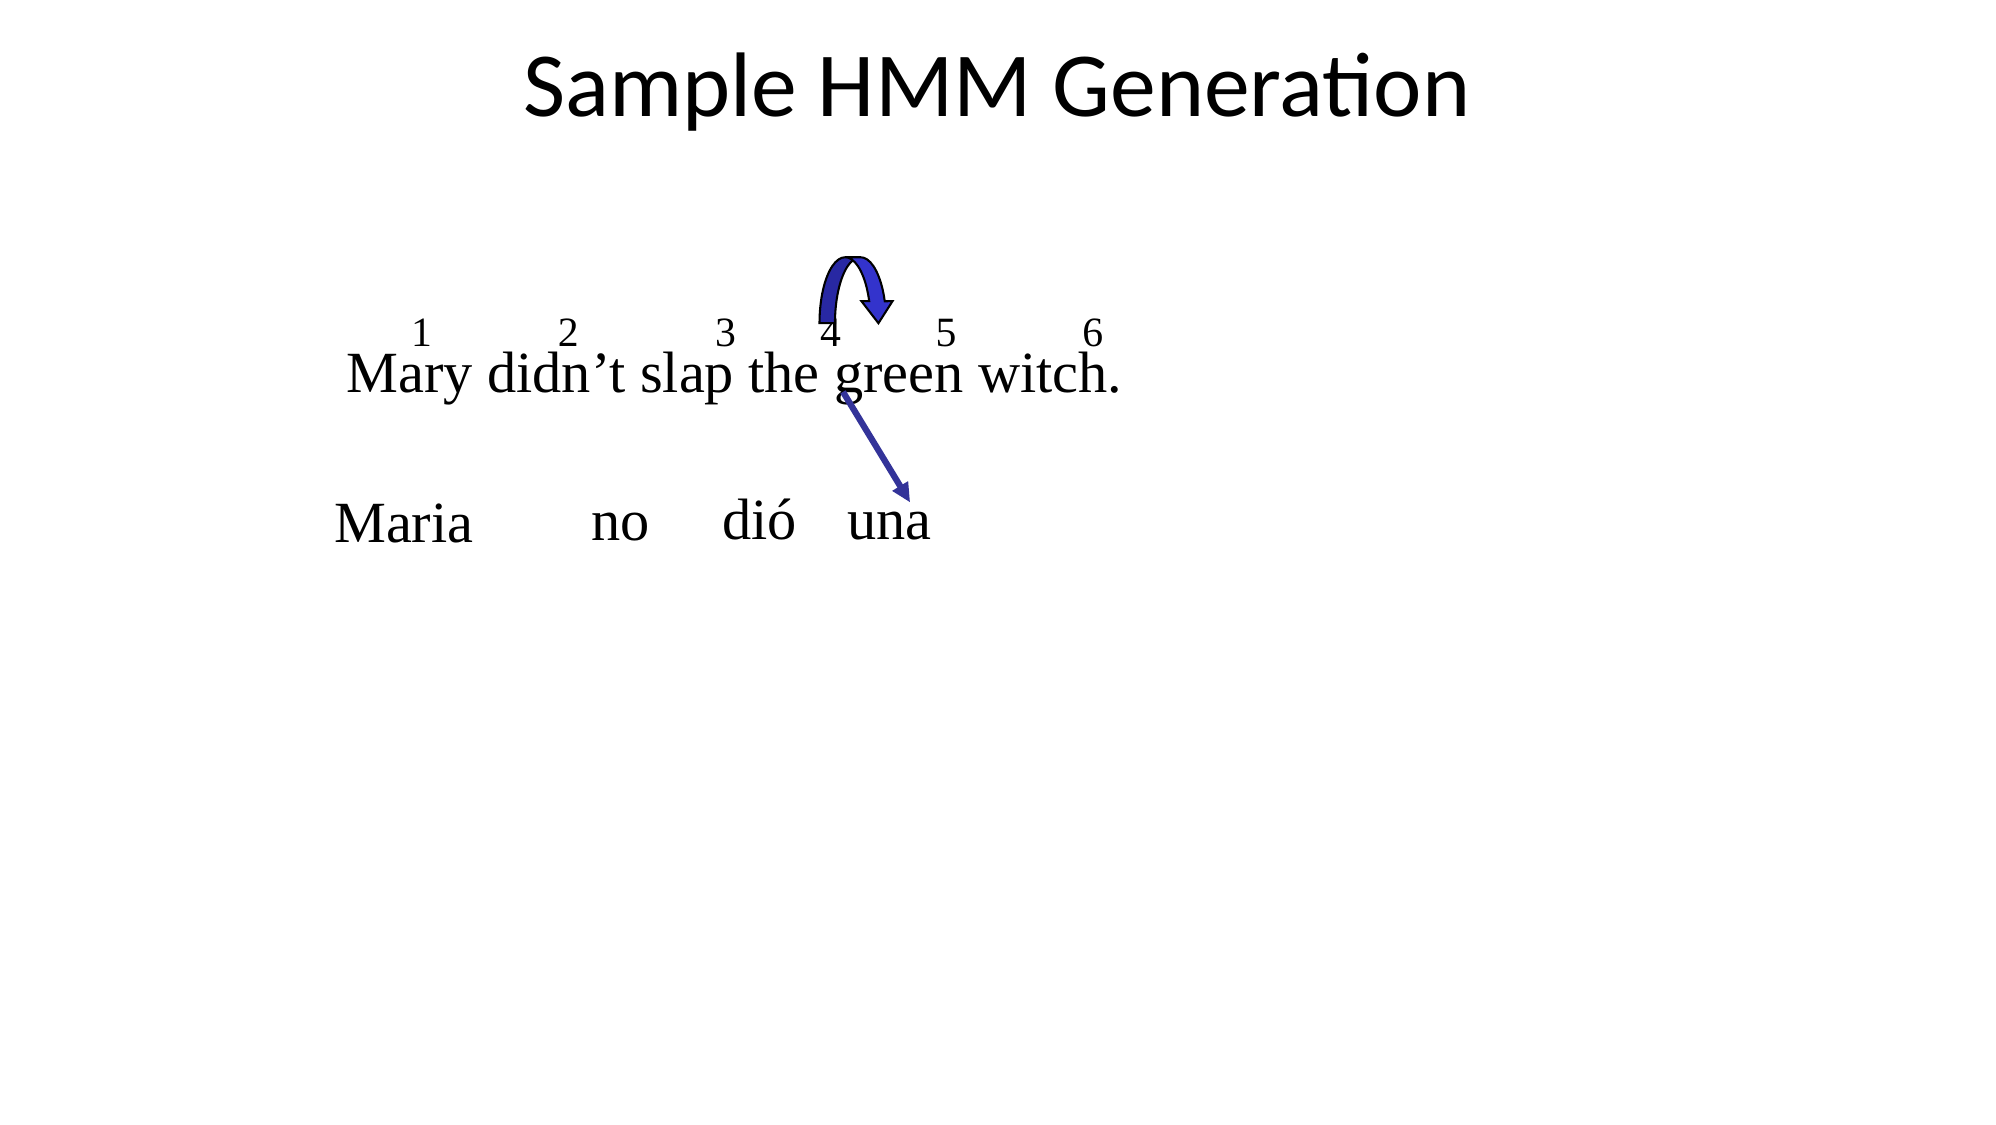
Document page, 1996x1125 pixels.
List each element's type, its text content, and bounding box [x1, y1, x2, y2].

text_box dió [707, 474, 813, 559]
text_box [819, 257, 893, 324]
text_box Maria [319, 477, 489, 562]
text_box 1 2 3 4 5 6 [333, 297, 1120, 362]
text_box Mary didn’t slap the green witch. [310, 326, 1138, 412]
text_box no [576, 474, 665, 560]
text_box una [832, 473, 947, 559]
title Sample HMM Generation [0, 0, 1996, 164]
text_box [842, 391, 910, 503]
